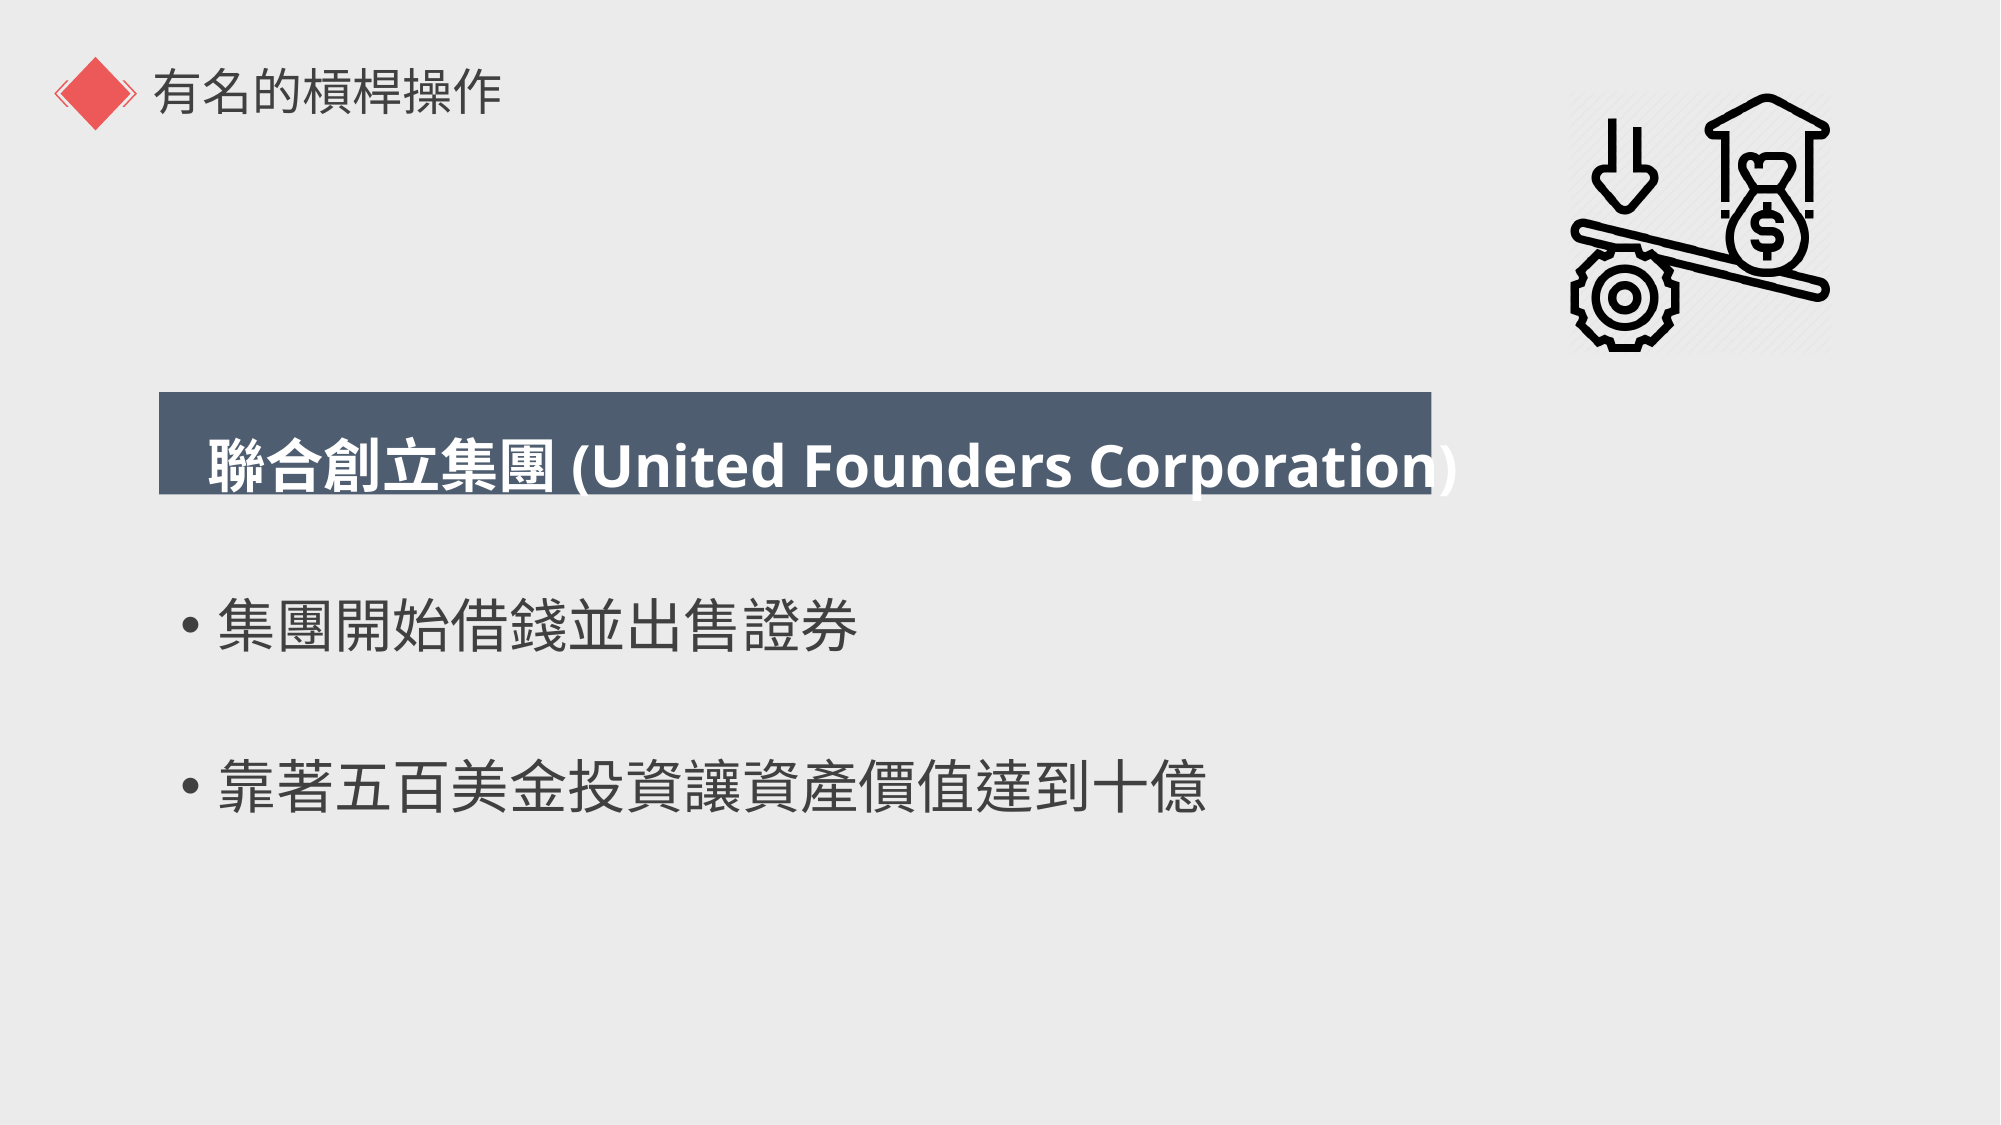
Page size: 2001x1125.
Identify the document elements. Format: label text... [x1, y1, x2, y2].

text_box 有名的槓桿操作 [137, 59, 1863, 278]
text_box 聯合創立集團(United Founders Corporation) 集團開始借錢並出售證券 靠著五百美金投資讓資產價值達到十億 [165, 351, 1567, 1066]
text_box [159, 392, 165, 495]
picture [1566, 89, 1834, 356]
